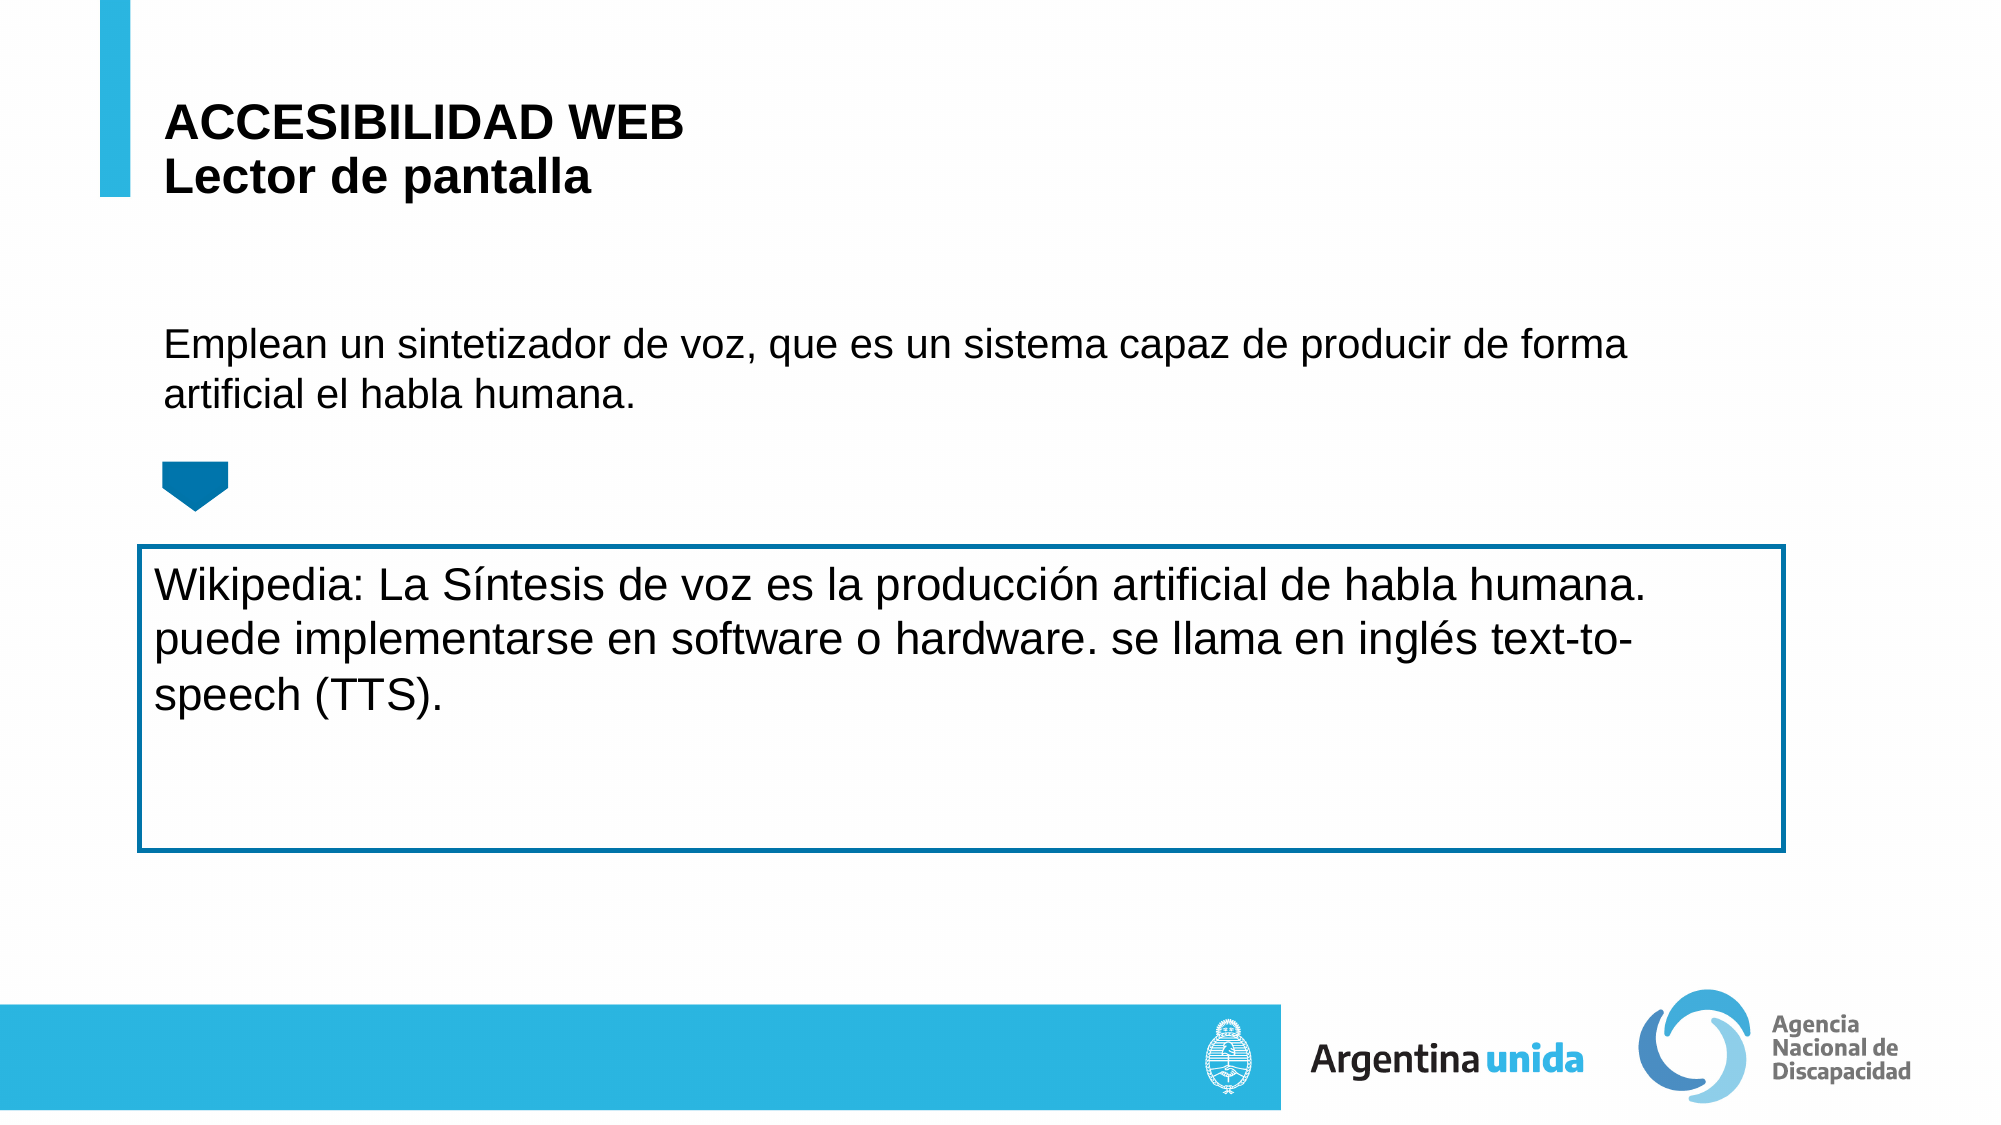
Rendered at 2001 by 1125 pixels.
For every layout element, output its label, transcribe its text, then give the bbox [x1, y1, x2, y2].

text_box Emplean un sintetizador de voz, que es un sistema capaz de producir de forma artificial el habla humana. [148, 309, 1784, 425]
text_box Wikipedia: La Síntesis de voz es la producción artificial de habla humana. puede implementarse en software o hardware. se llama en inglés text-to-speech (TTS). [138, 546, 1785, 852]
picture [0, 0, 2001, 1125]
text_box [165, 464, 226, 509]
title ACCESIBILIDAD WEB Lector de pantalla [148, 81, 1874, 219]
